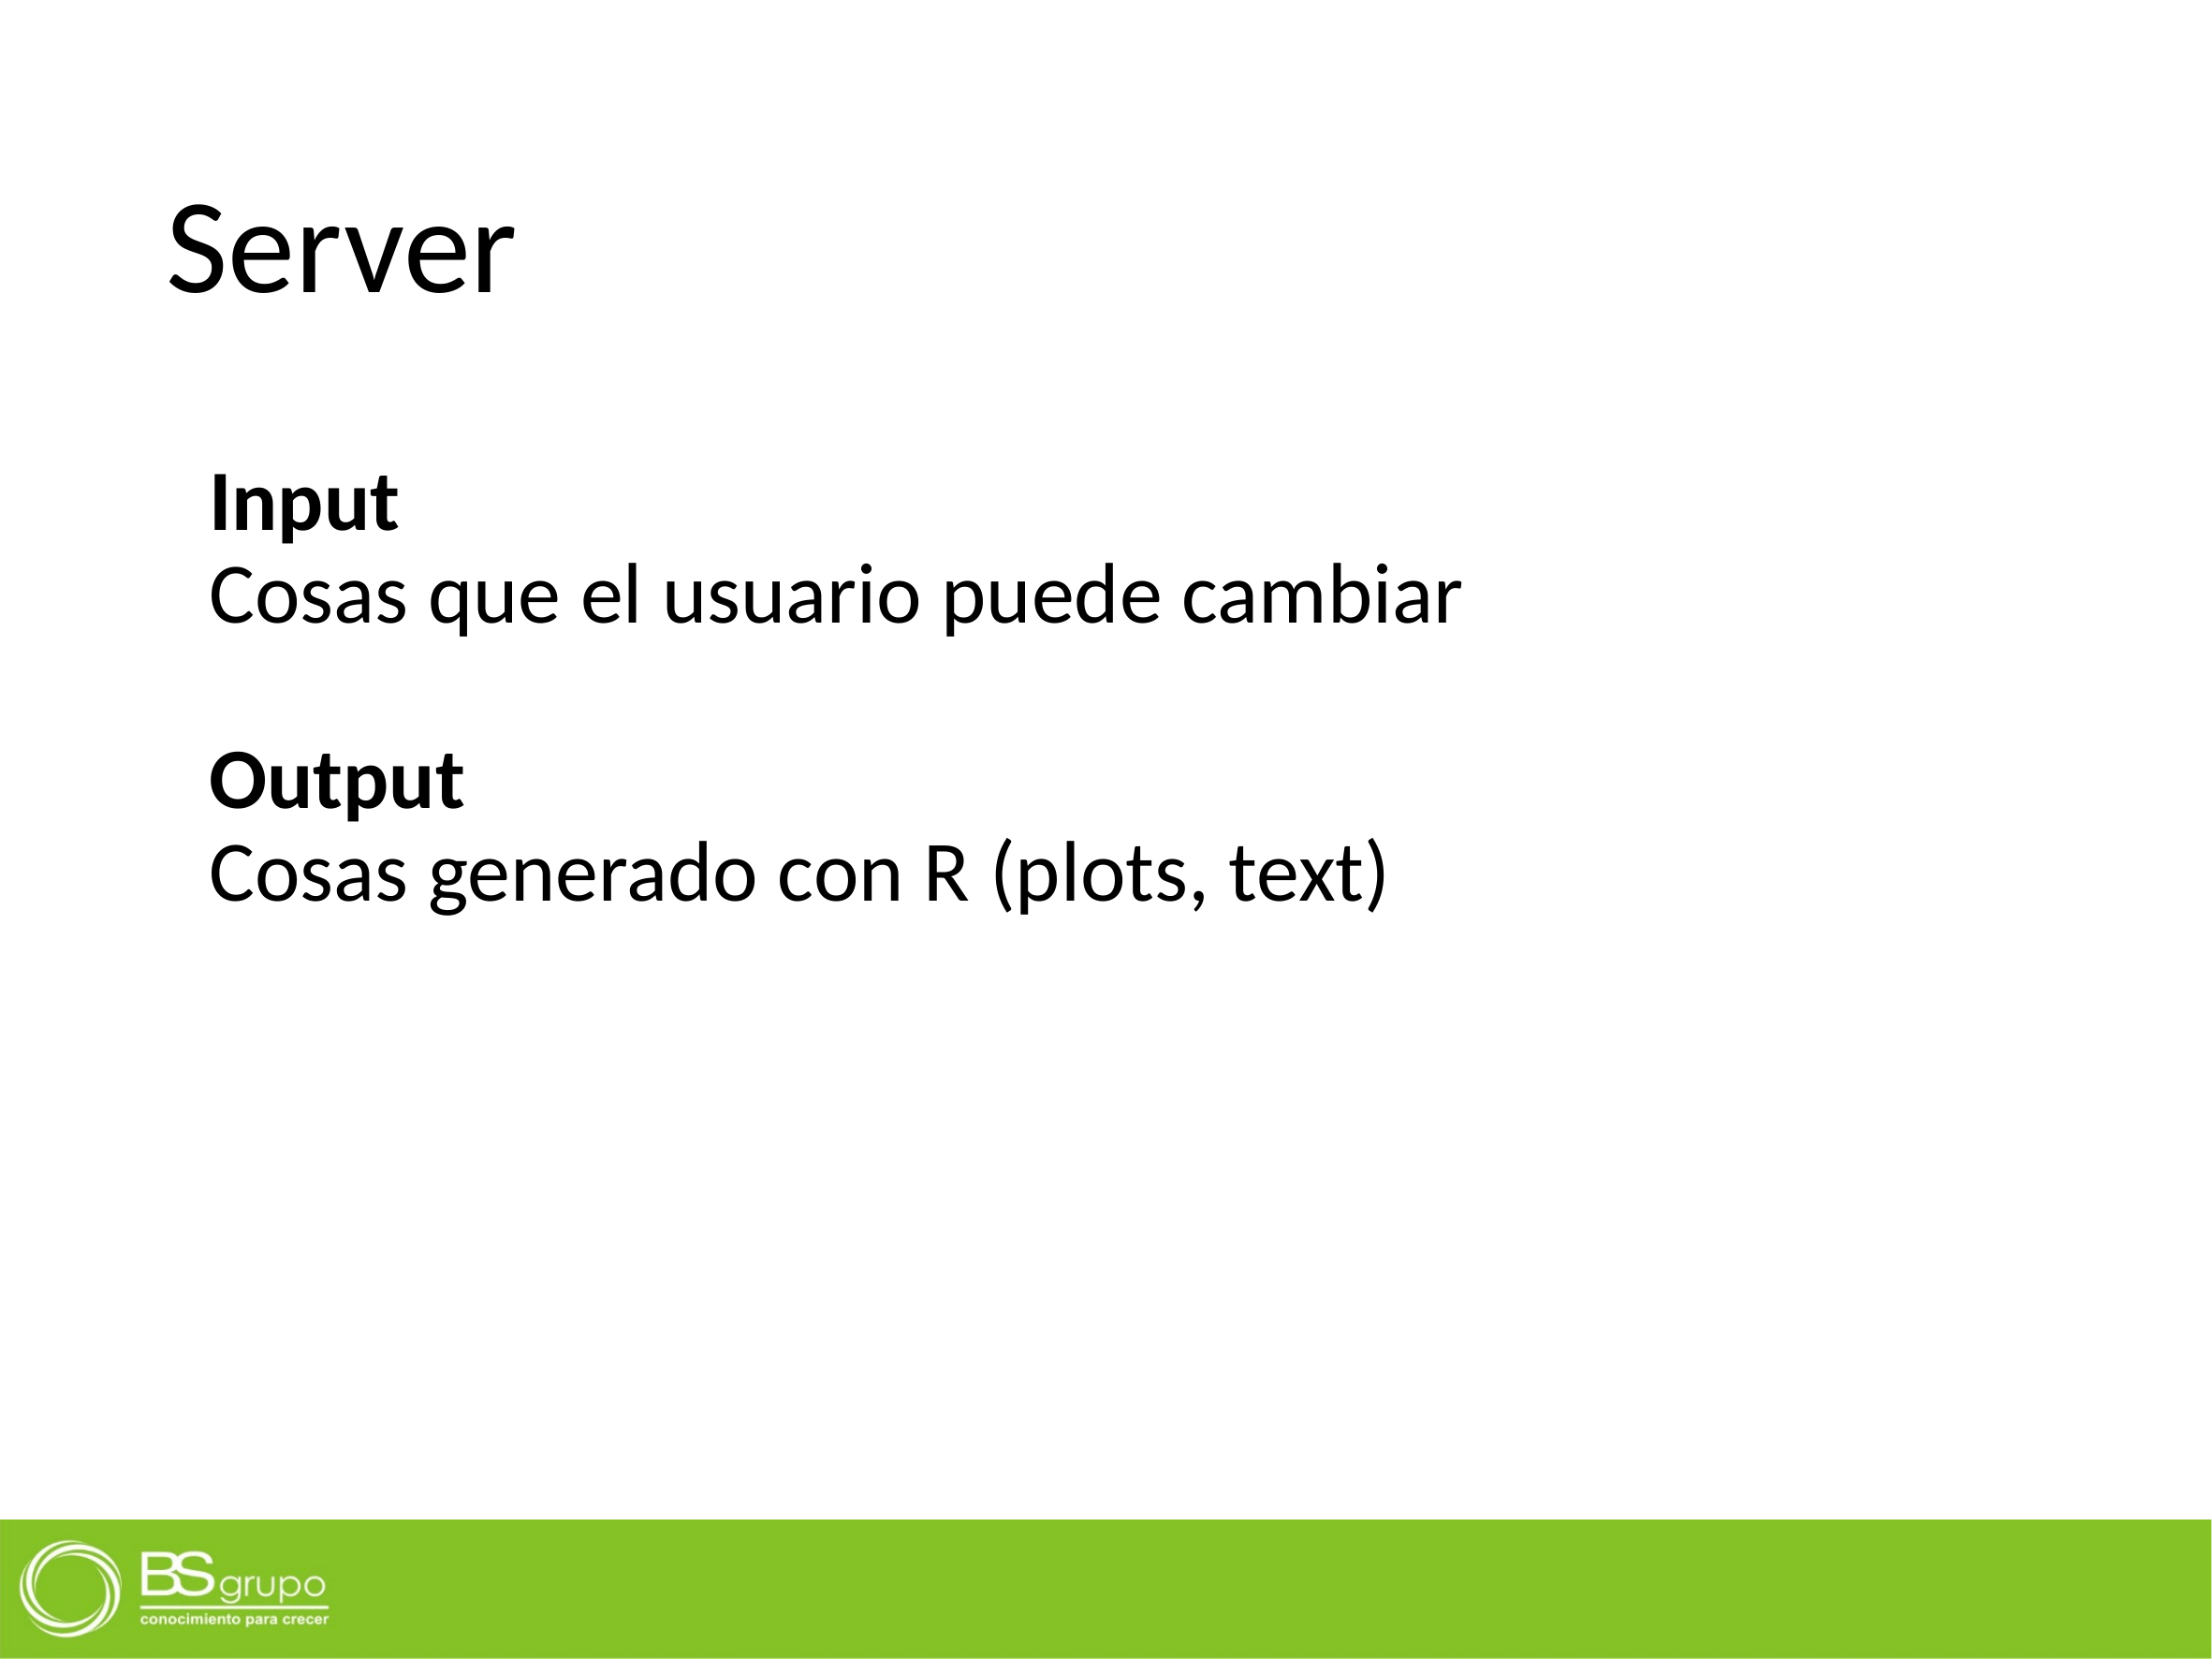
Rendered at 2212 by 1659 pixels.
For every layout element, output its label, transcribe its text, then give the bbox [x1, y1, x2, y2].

picture [0, 1520, 2212, 1659]
list Input Cosas que el usuario puede cambiar Output Cosas generado con R (plots, text) [152, 441, 2059, 1494]
title Server [152, 88, 2059, 409]
